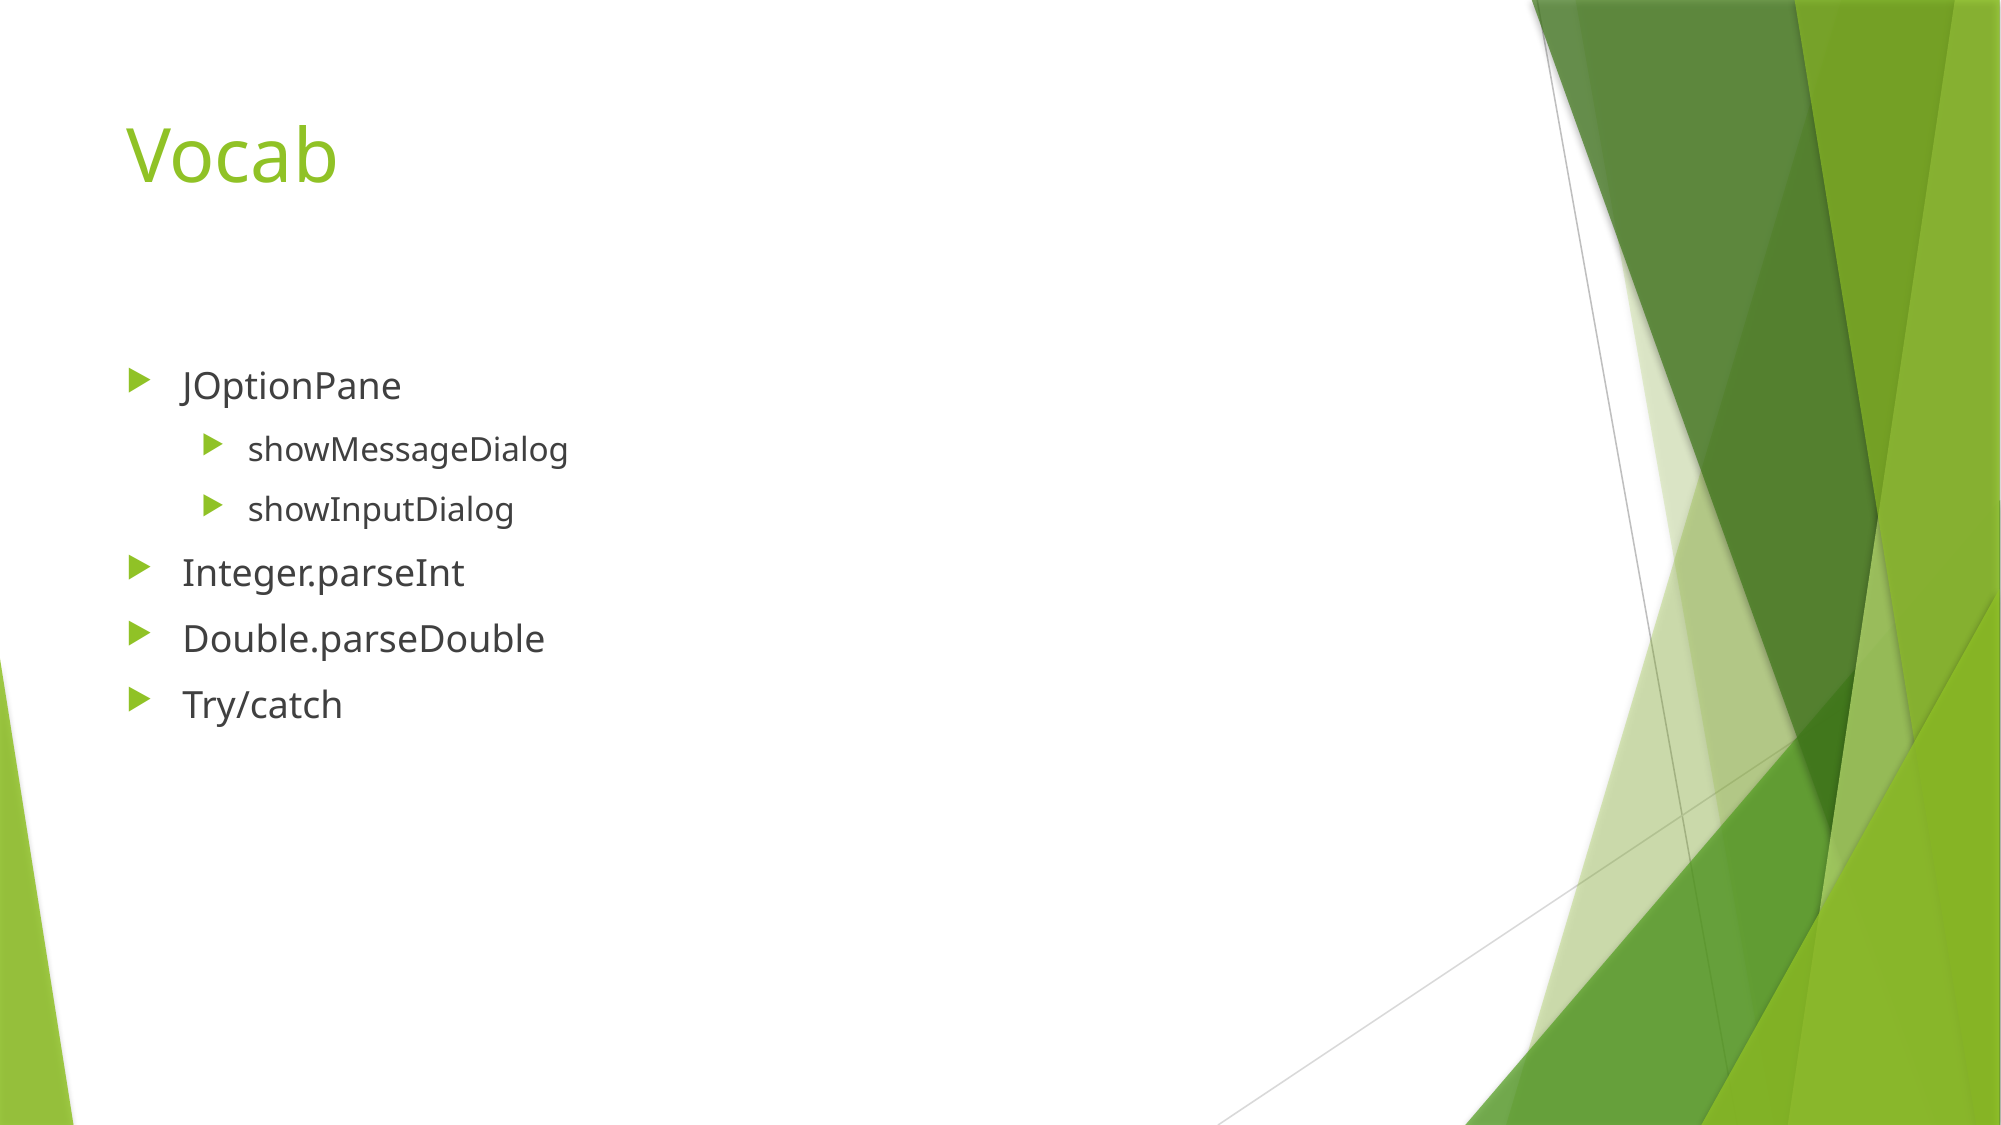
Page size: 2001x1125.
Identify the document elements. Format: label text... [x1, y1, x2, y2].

title Vocab [111, 99, 1522, 317]
list JOptionPane showMessageDialog showInputDialog Integer.parseInt Double.parseDouble Try/catch [111, 354, 1522, 992]
